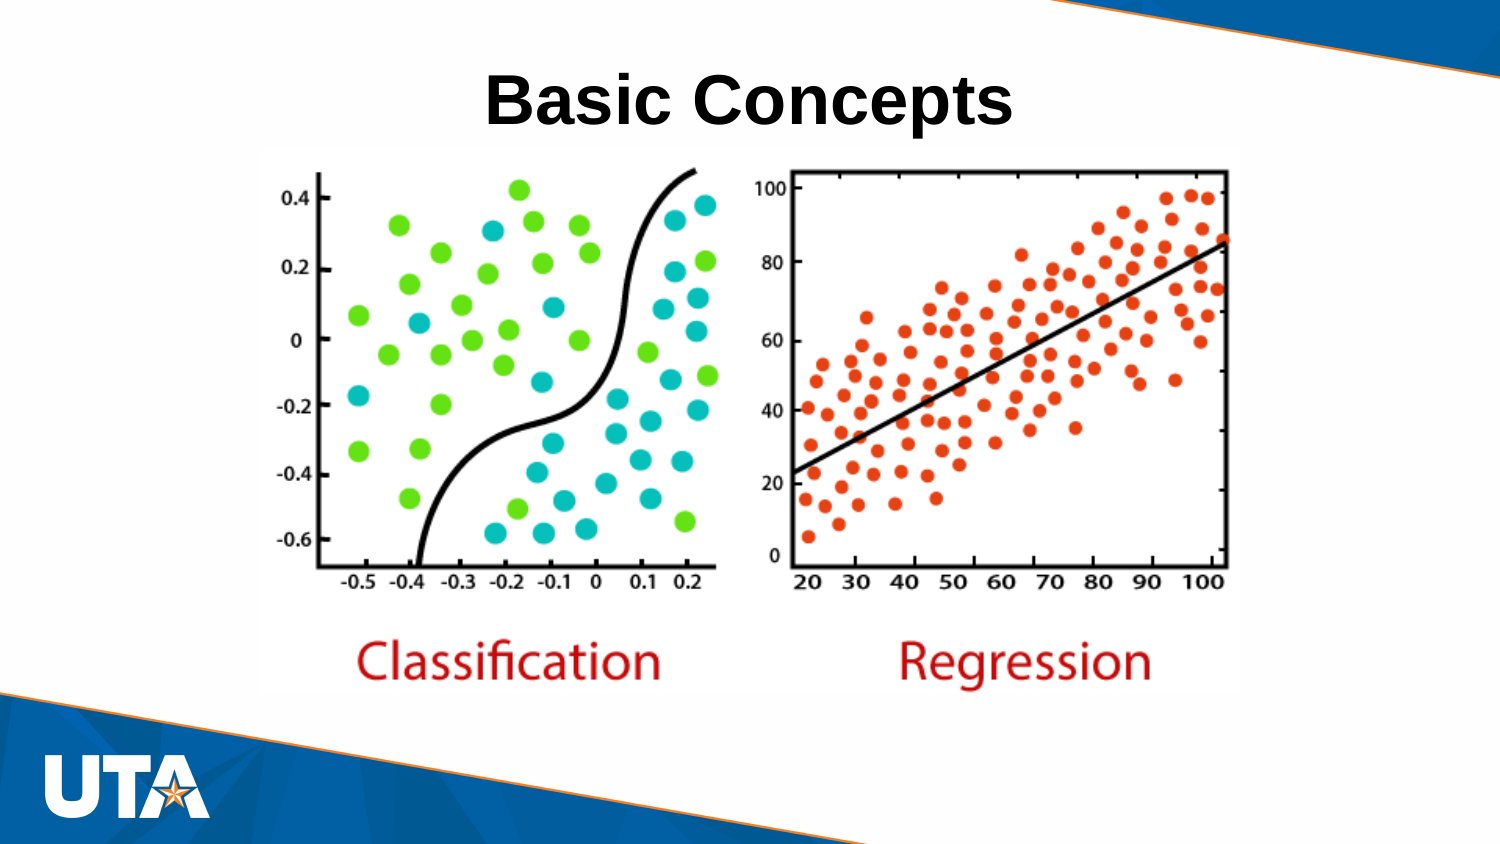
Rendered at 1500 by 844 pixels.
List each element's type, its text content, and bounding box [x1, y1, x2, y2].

title Basic Concepts [73, 46, 1427, 147]
picture [0, 0, 1500, 844]
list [261, 149, 1239, 694]
